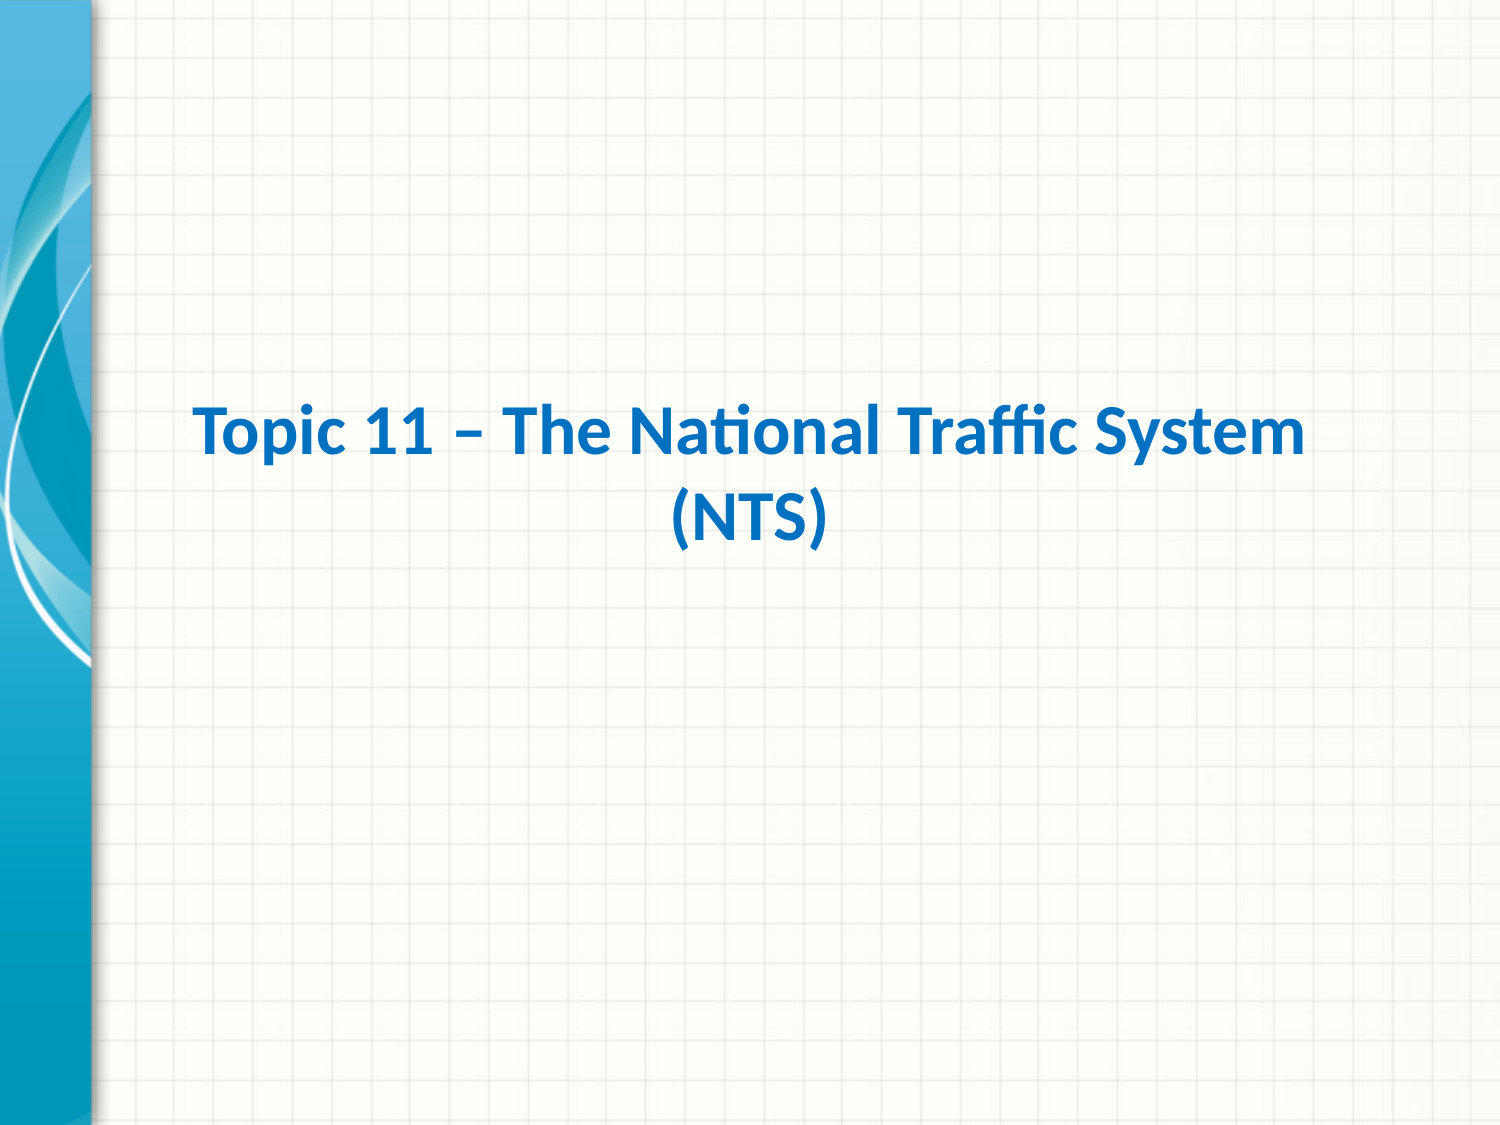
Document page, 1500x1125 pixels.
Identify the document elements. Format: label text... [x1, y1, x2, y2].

picture [0, 0, 1500, 1125]
title Topic 11 – The National Traffic System (NTS) [112, 375, 1388, 563]
